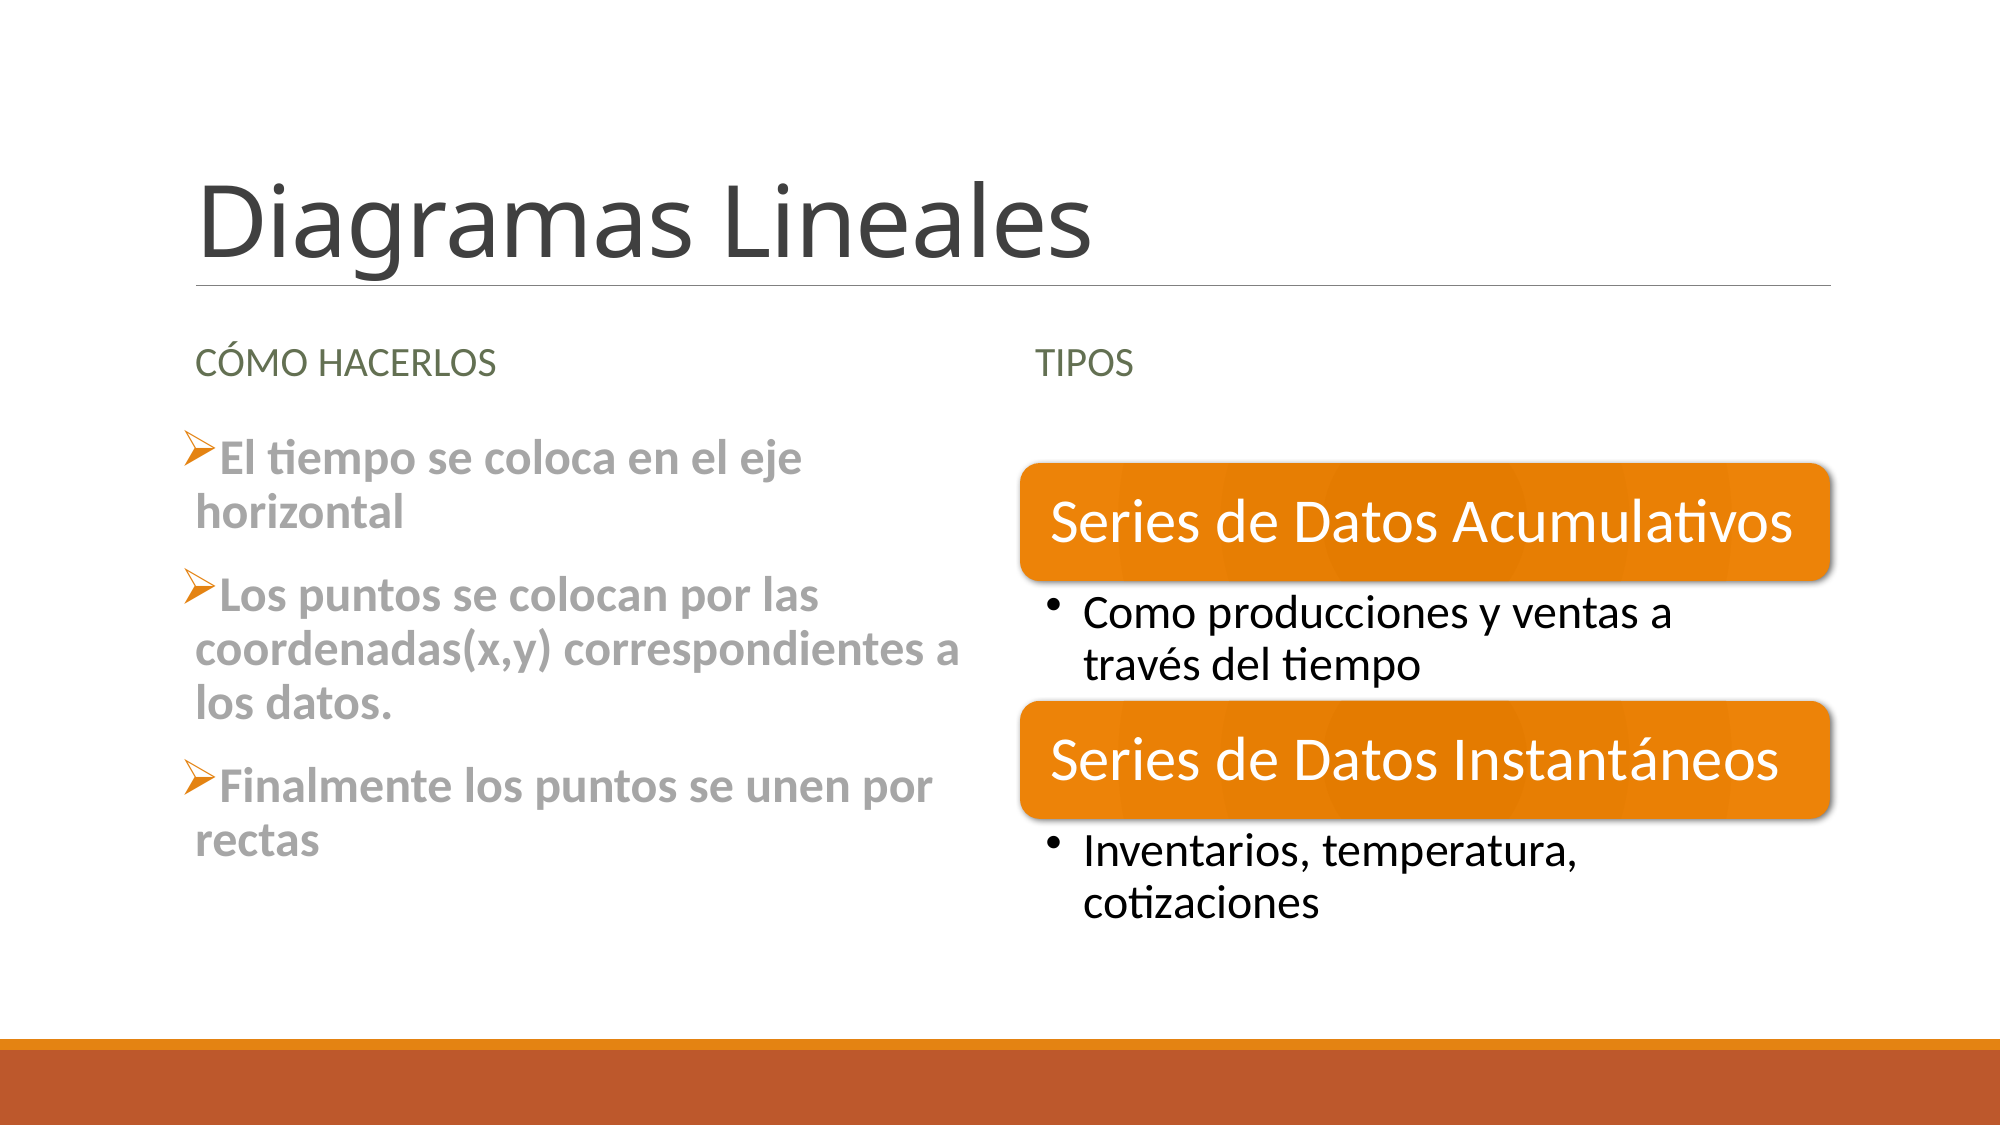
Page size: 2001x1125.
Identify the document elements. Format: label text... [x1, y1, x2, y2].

list El tiempo se coloca en el eje horizontal Los puntos se colocan por las coordenadas(x,y) correspondientes a los datos. Finalmente los puntos se unen por rectas [180, 423, 990, 978]
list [1019, 423, 1831, 979]
list tipos [1020, 302, 1830, 422]
list Cómo hacerlos [180, 302, 990, 423]
title Diagramas Lineales [180, 47, 1830, 285]
